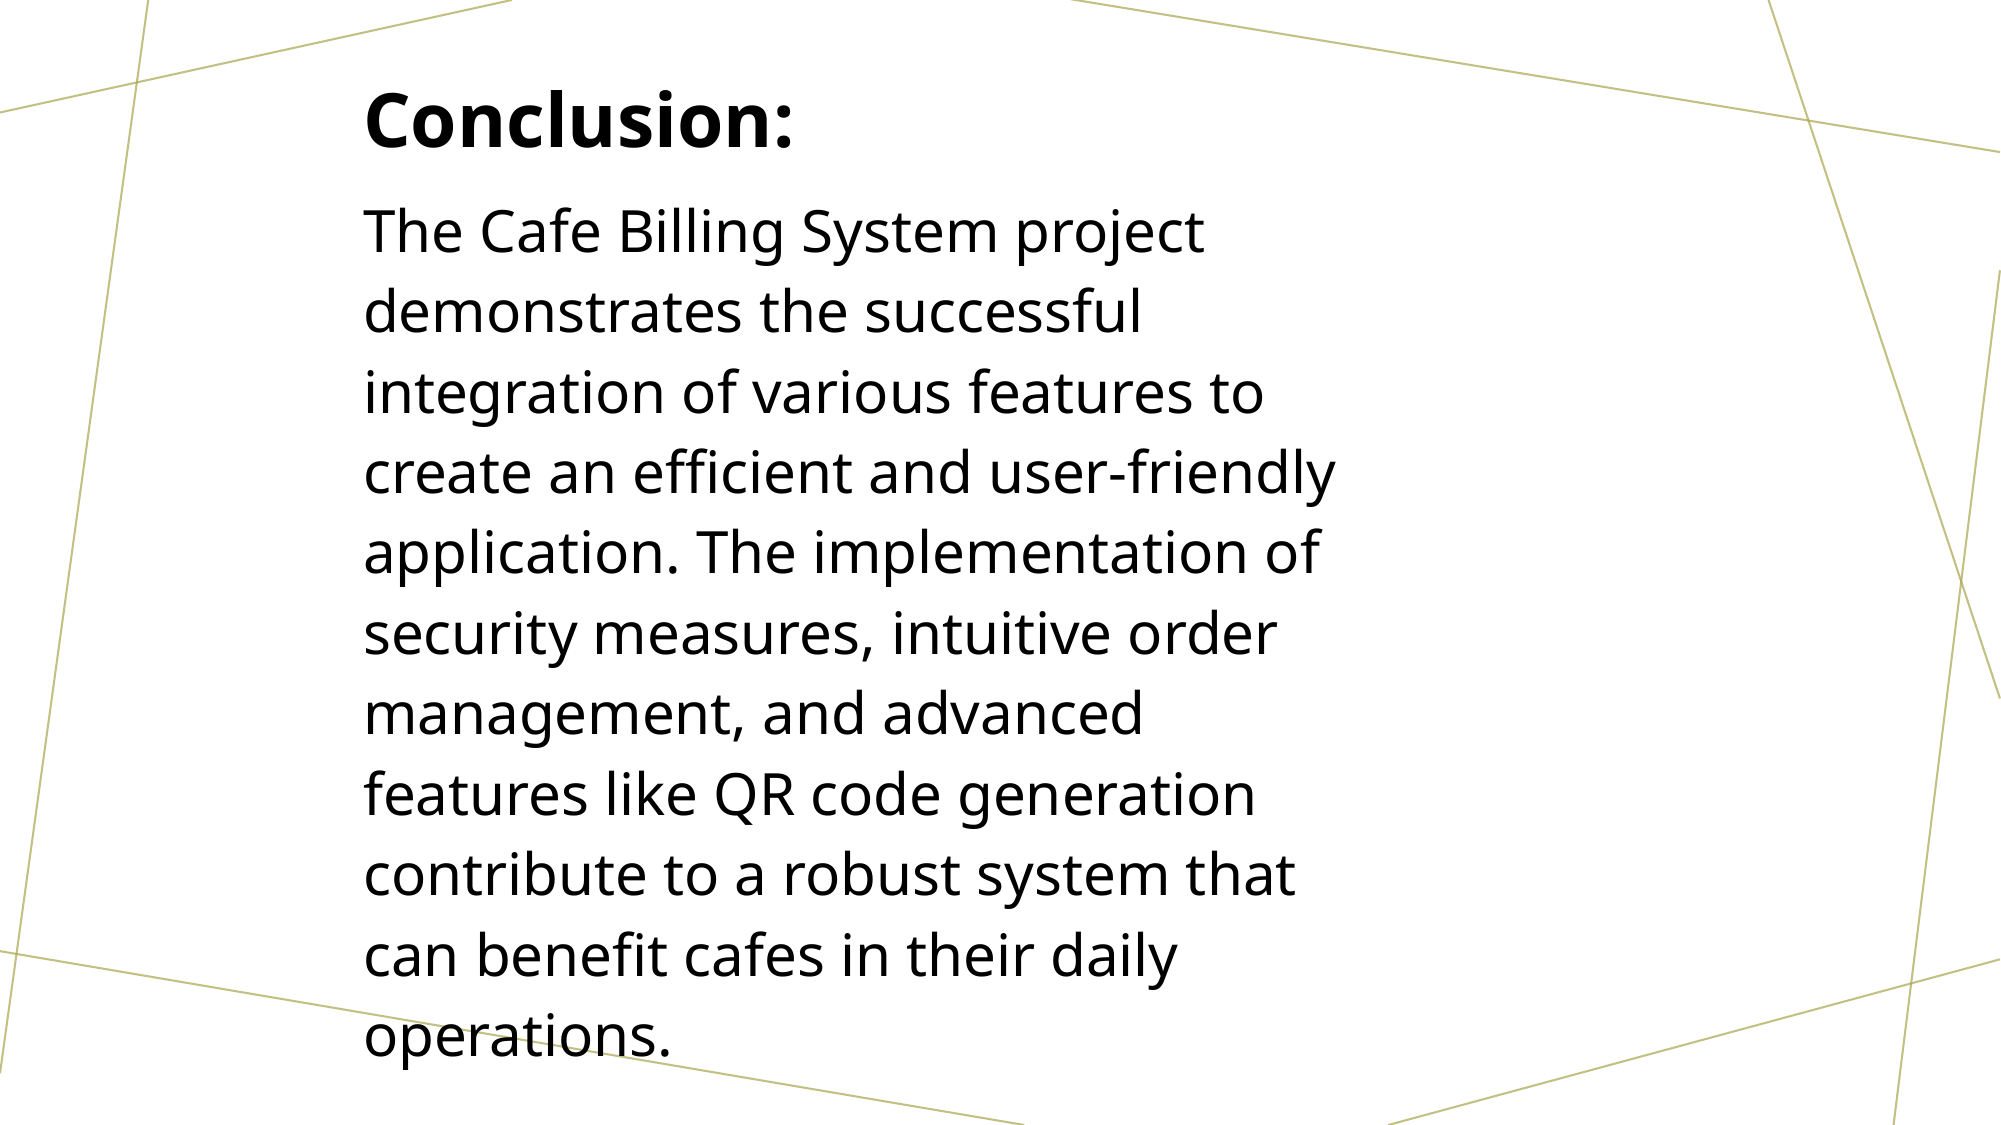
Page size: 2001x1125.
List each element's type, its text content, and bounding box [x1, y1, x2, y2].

text_box Conclusion: The Cafe Billing System project demonstrates the successful integration of various features to create an efficient and user-friendly application. The implementation of security measures, intuitive order management, and advanced features like QR code generation contribute to a robust system that can benefit cafes in their daily operations. [348, 51, 1354, 1076]
